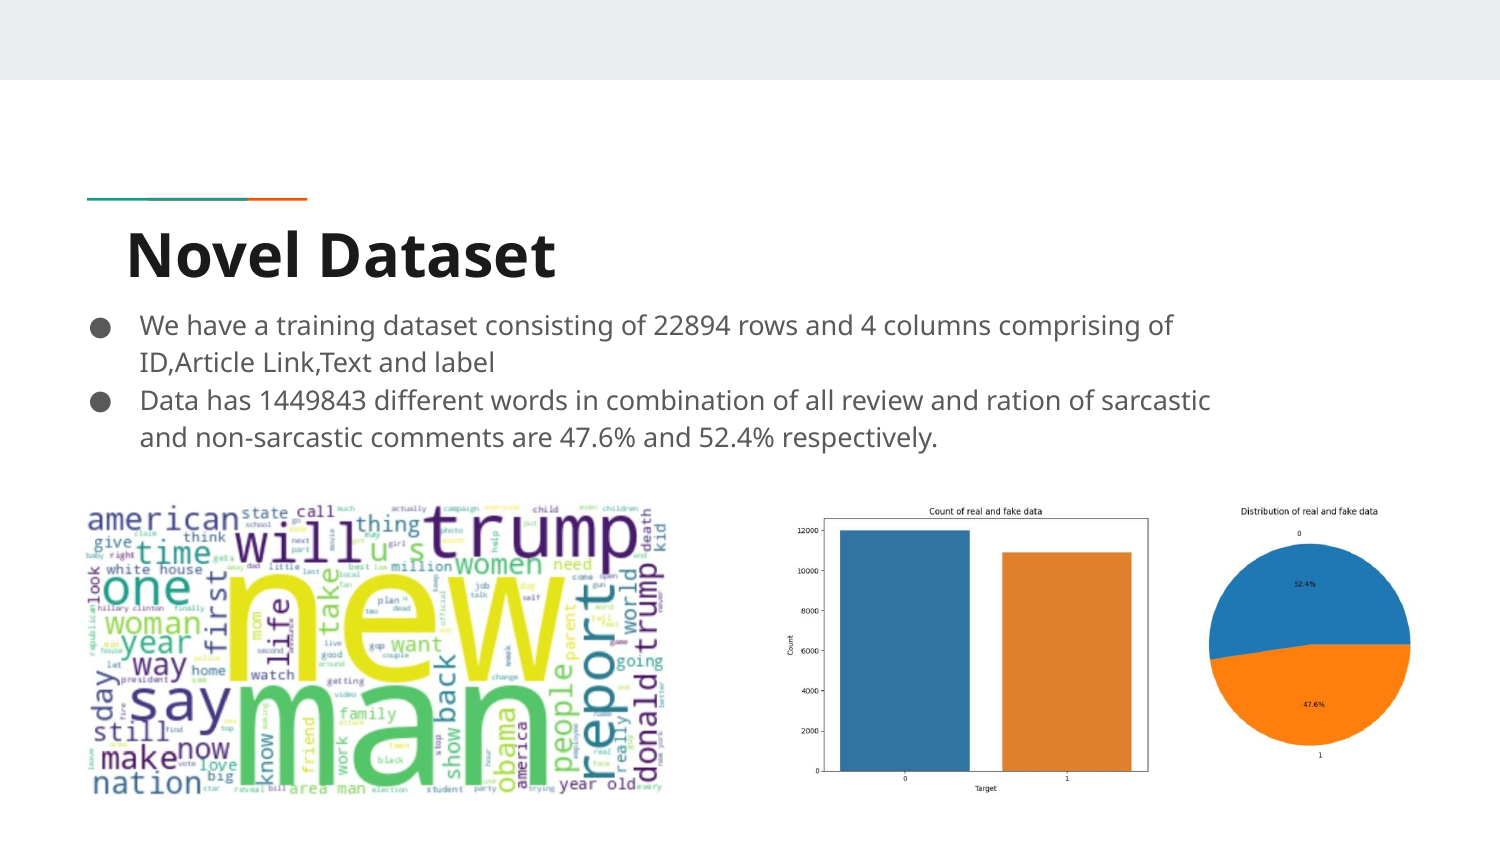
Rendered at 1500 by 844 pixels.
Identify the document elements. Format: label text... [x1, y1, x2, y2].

title Novel Dataset [110, 201, 1373, 289]
list We have a training dataset consisting of 22894 rows and 4 columns comprising of ID,Article Link,Text and label Data has 1449843 different words in combination of all review and ration of sarcastic and non-sarcastic comments are 47.6% and 52.4% respectively. [49, 288, 1242, 761]
picture [769, 500, 1428, 802]
picture [70, 500, 687, 802]
